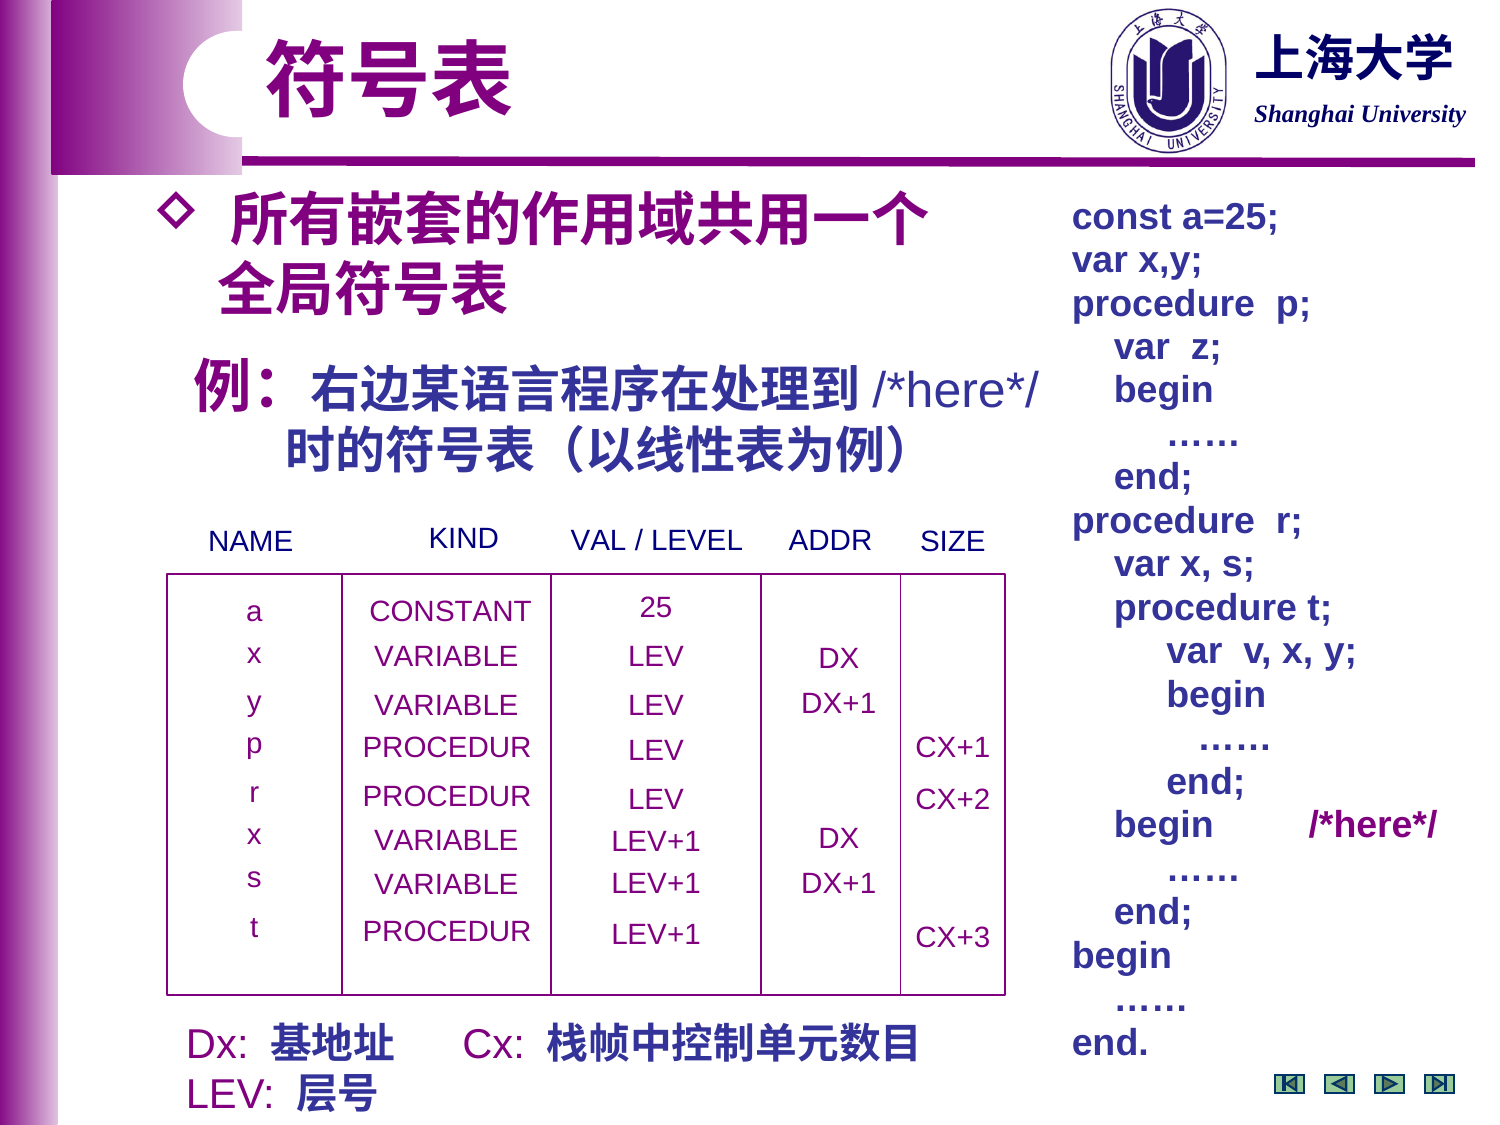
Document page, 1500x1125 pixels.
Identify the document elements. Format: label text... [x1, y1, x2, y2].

text_box 例：右边某语言程序在处理到/*here*/ 时的符号表（以线性表为例） [112, 341, 1069, 487]
text_box [1424, 1074, 1455, 1093]
picture [1108, 7, 1229, 154]
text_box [162, 514, 1011, 1000]
text_box [1374, 1074, 1405, 1093]
text_box 所有嵌套的作用域共用一个 全局符号表 [135, 174, 1013, 330]
text_box const a=25; var x,y; procedure p; var z; begin …… end; procedure r; var x, s; procedure t; var v, x, y; begin …… end; begin /*here*/ …… end; begin …… end. [1057, 192, 1483, 1070]
text_box [1324, 1074, 1355, 1093]
text_box Dx: 基地址 Cx: 栈帧中控制单元数目 LEV: 层号 [171, 1009, 999, 1125]
text_box 符号表 [249, 31, 550, 136]
text_box [1274, 1074, 1305, 1093]
